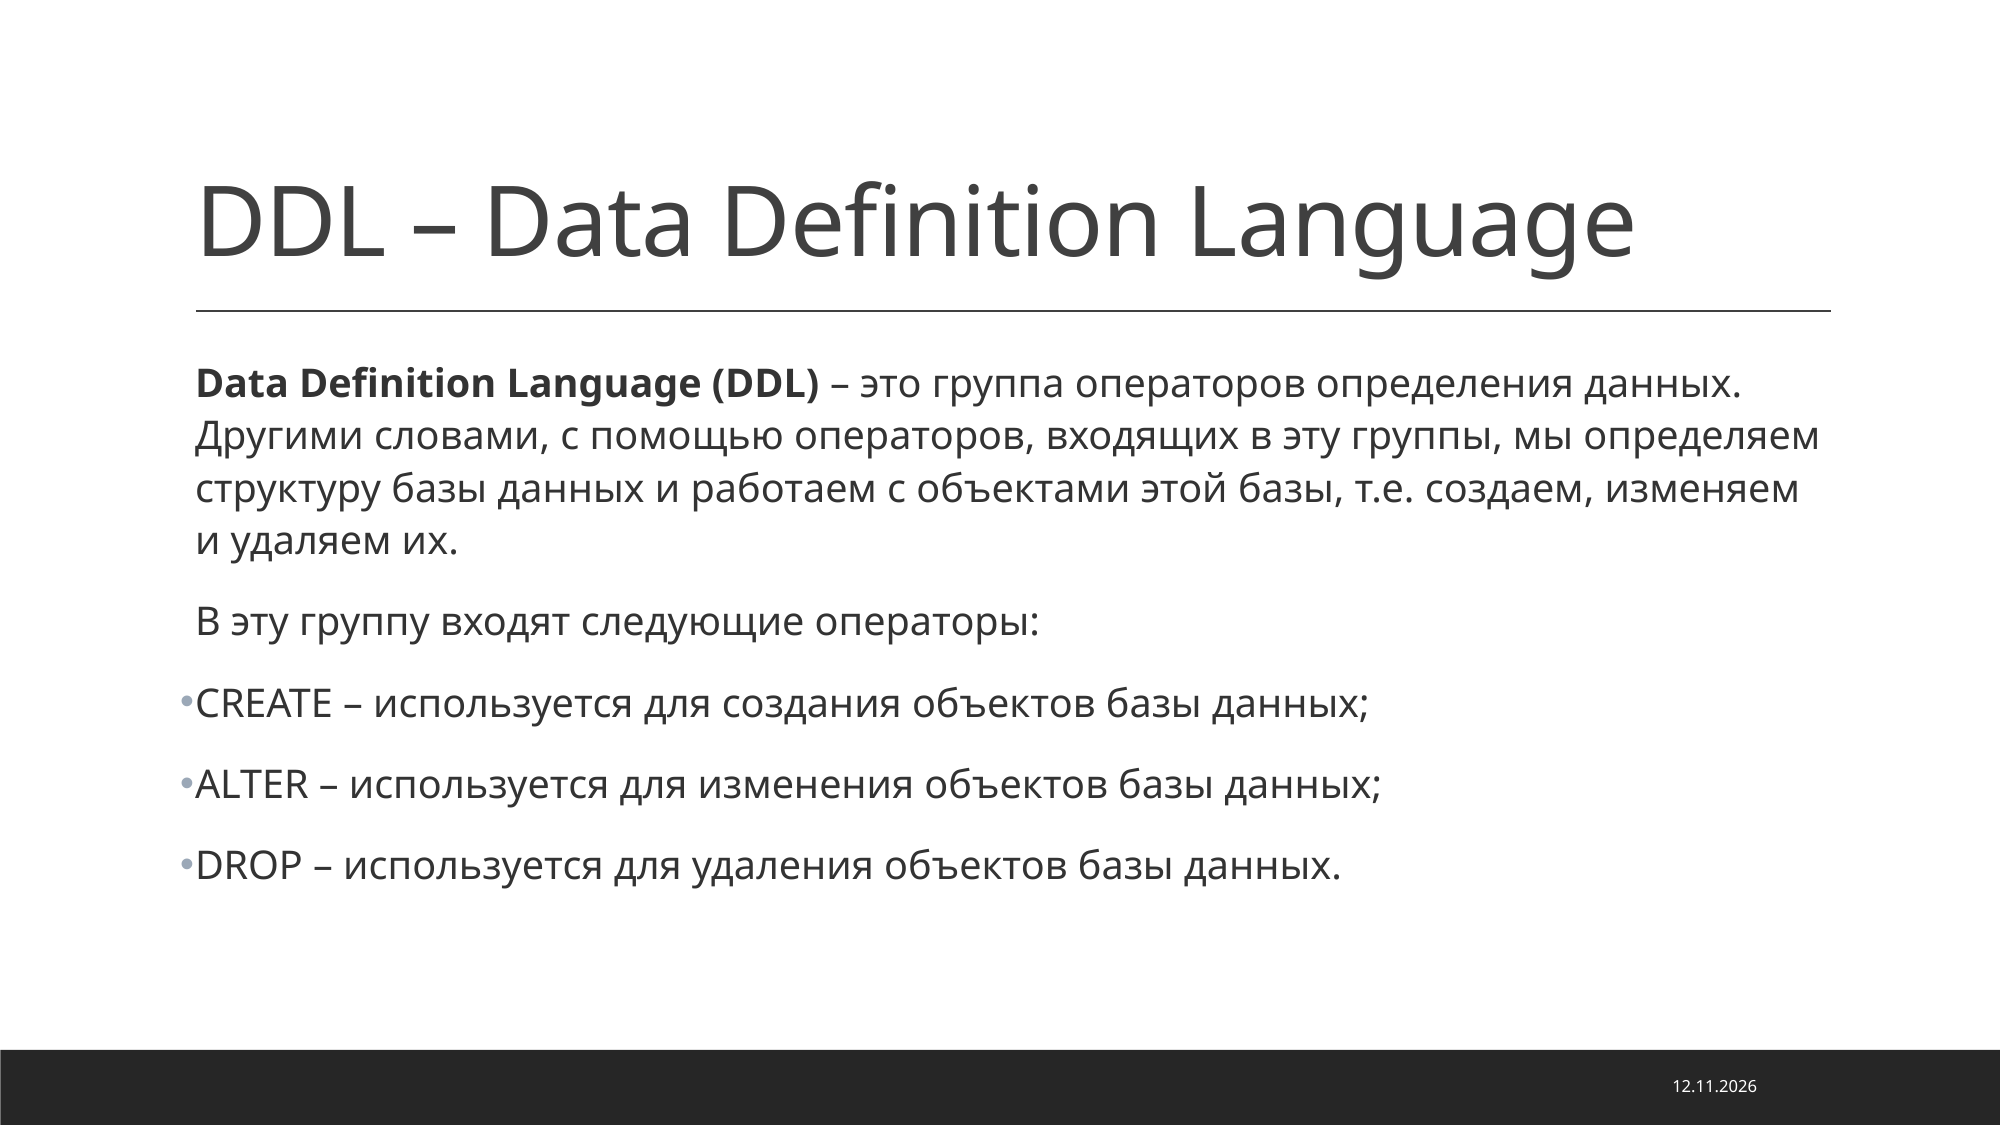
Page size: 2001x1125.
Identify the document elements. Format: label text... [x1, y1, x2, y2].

title DDL – Data Definition Language [180, 47, 1830, 285]
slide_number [1348, 1057, 1773, 1118]
list Data Definition Language (DDL) – это группа операторов определения данных. Другими словами, с помощью операторов, входящих в эту группы, мы определяем структуру базы данных и работаем с объектами этой базы, т.е. создаем, изменяем и удаляем их. В эту группу входят следующие операторы: CREATE – используется для создания объектов базы данных; ALTER – используется для изменения объектов базы данных; DROP – используется для удаления объектов базы данных. [180, 345, 1830, 963]
